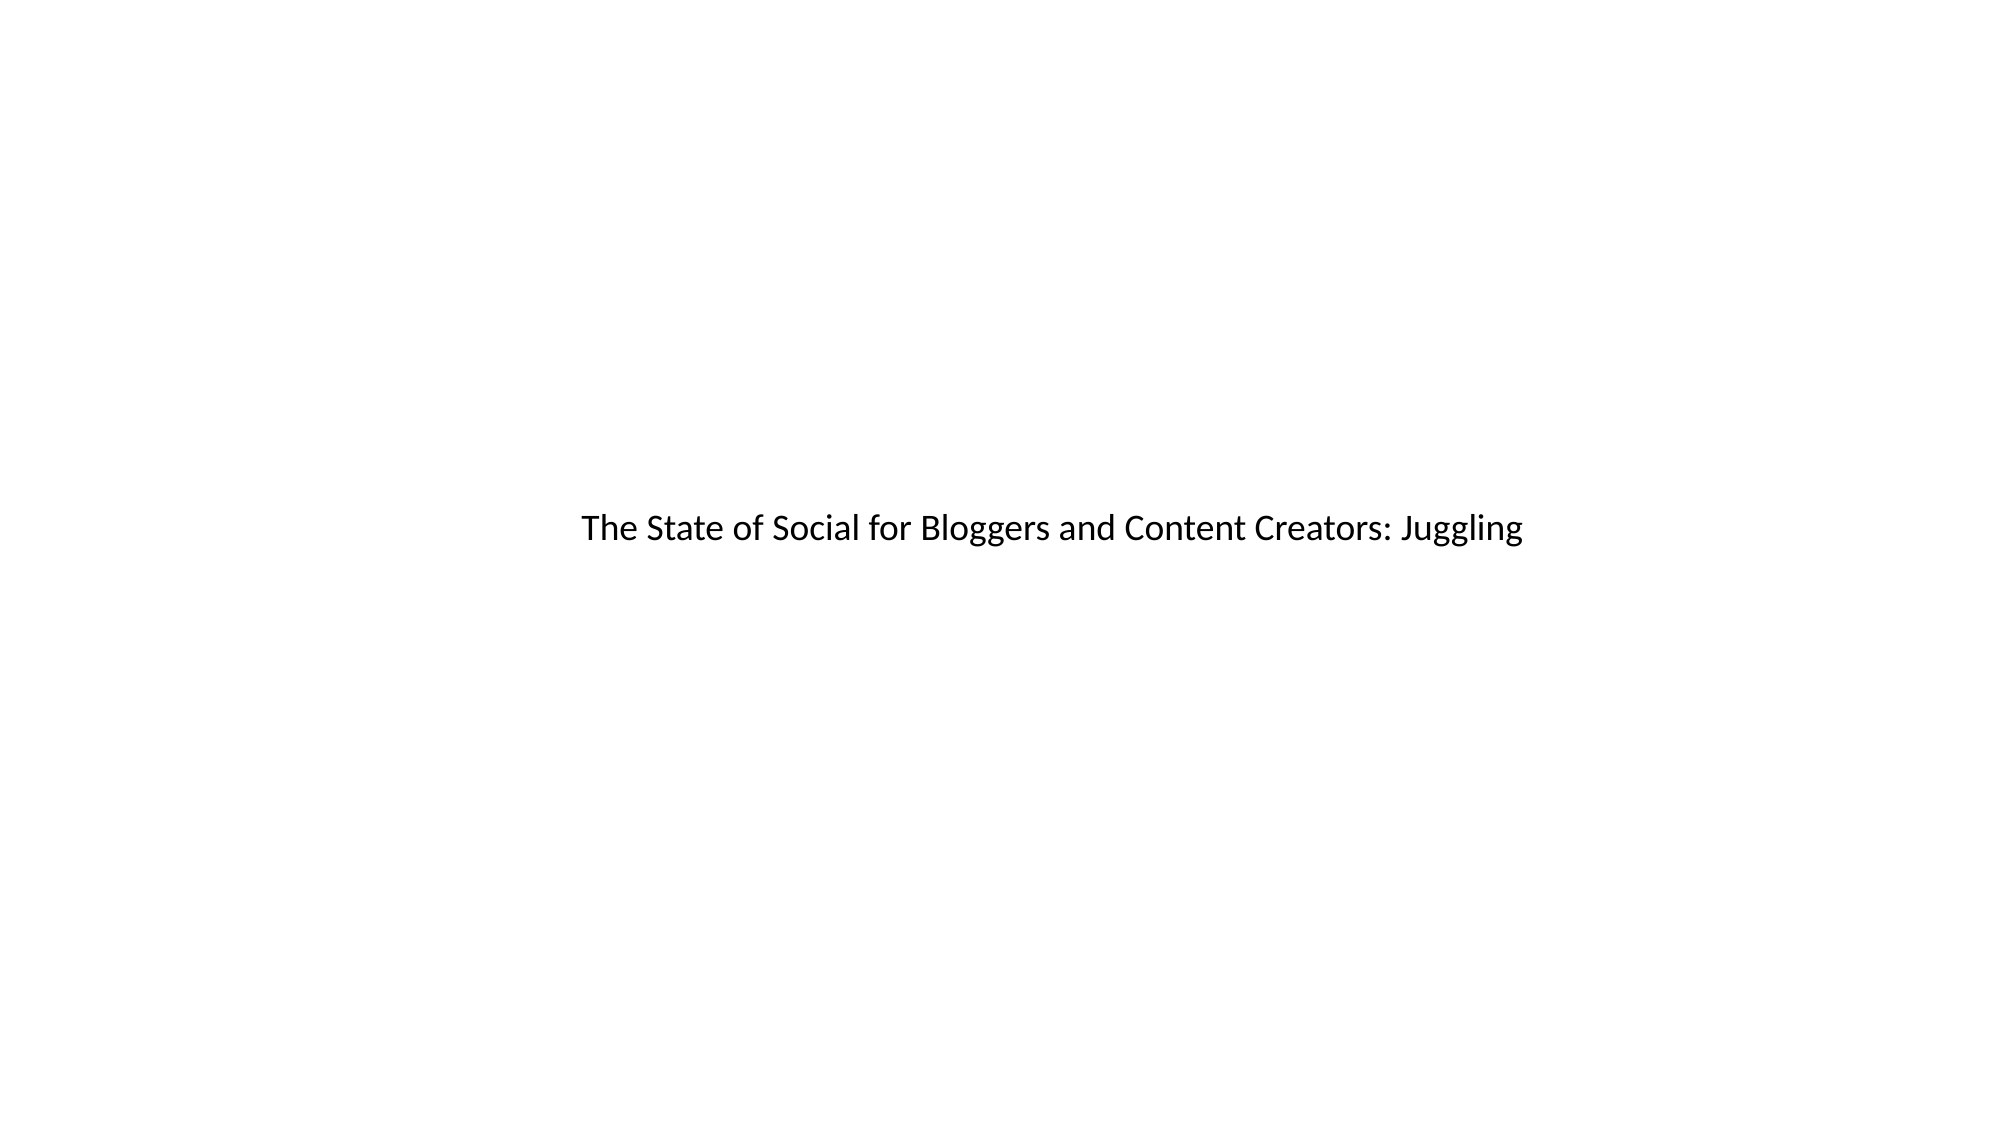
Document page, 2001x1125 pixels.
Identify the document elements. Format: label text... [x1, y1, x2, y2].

text_box The State of Social for Bloggers and Content Creators: Juggling [566, 495, 1548, 556]
